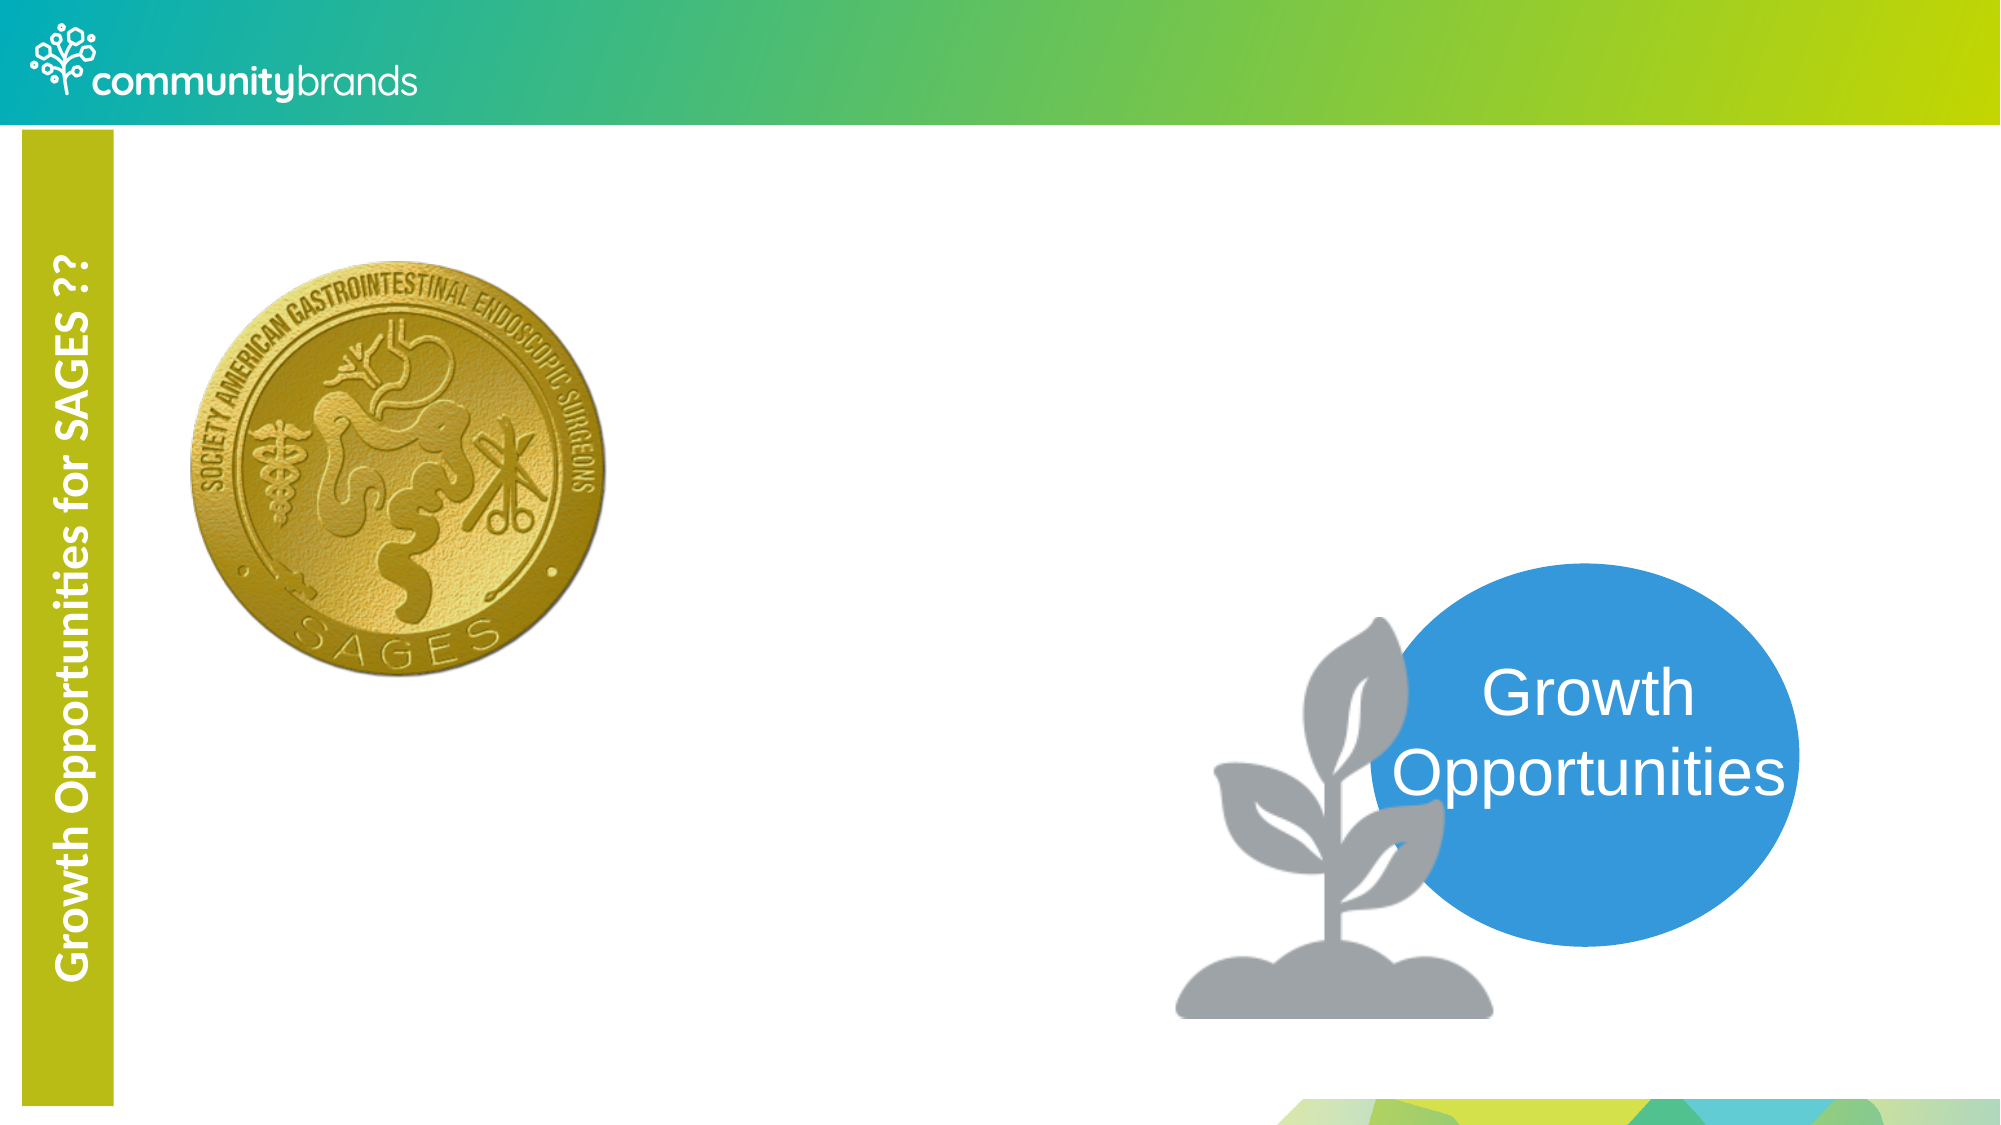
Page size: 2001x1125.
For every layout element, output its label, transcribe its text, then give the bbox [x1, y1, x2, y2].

text_box [1434, 562, 1759, 641]
picture [1134, 617, 1536, 1019]
picture [139, 210, 656, 727]
text_box Growth Opportunities for SAGES ?? [22, 129, 114, 1107]
picture [30, 23, 417, 103]
picture [1093, 1099, 2000, 1125]
text_box Growth Opportunities [1536, 641, 1835, 817]
text_box [1536, 817, 1790, 948]
